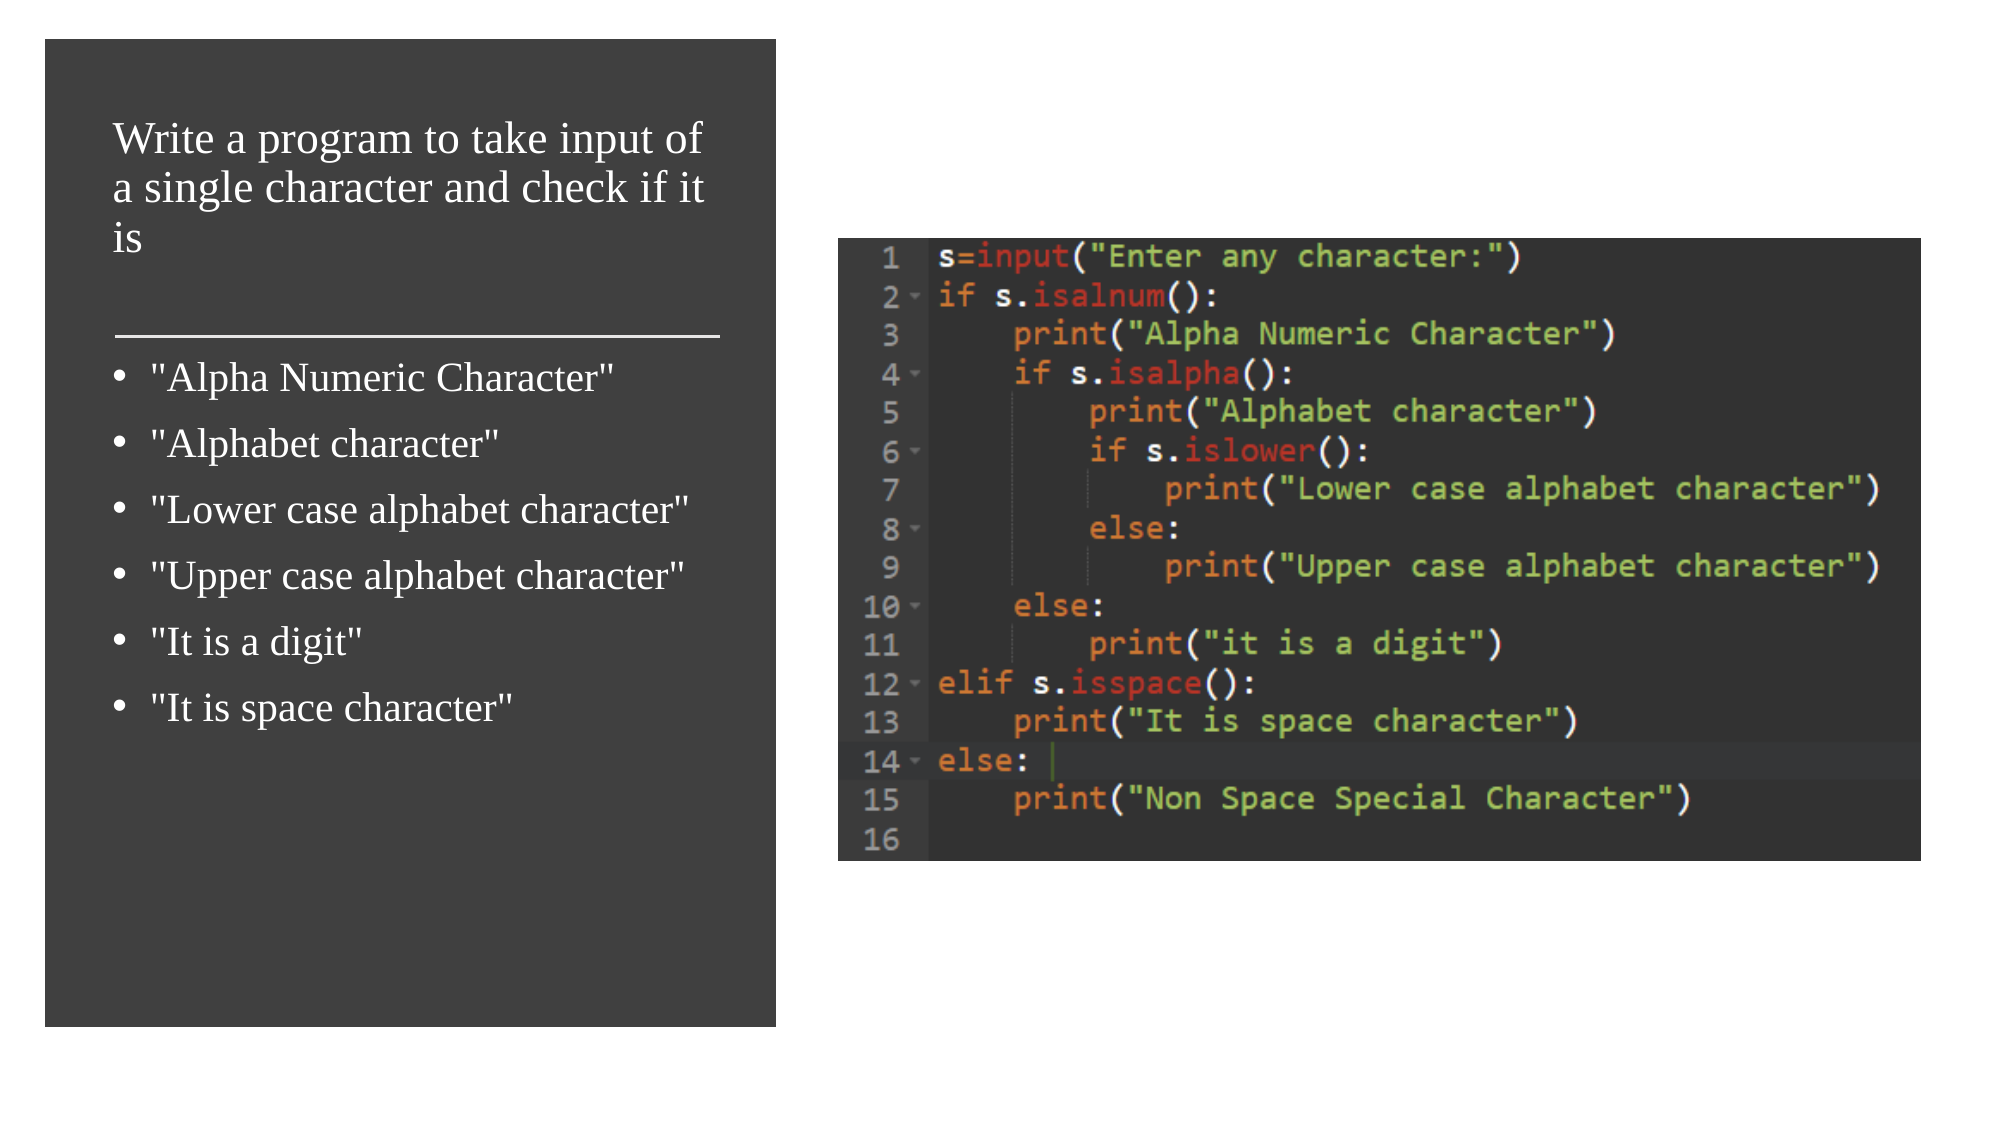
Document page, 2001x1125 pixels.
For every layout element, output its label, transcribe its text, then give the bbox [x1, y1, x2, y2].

picture [838, 238, 1921, 861]
text_box [54, 49, 767, 1018]
title Write a program to take input of a single character and check if it is [97, 105, 725, 326]
list "Alpha Numeric Character" "Alphabet character" "Lower case alphabet character" "Upper case alphabet character" "It is a digit" "It is space character" [97, 348, 725, 967]
